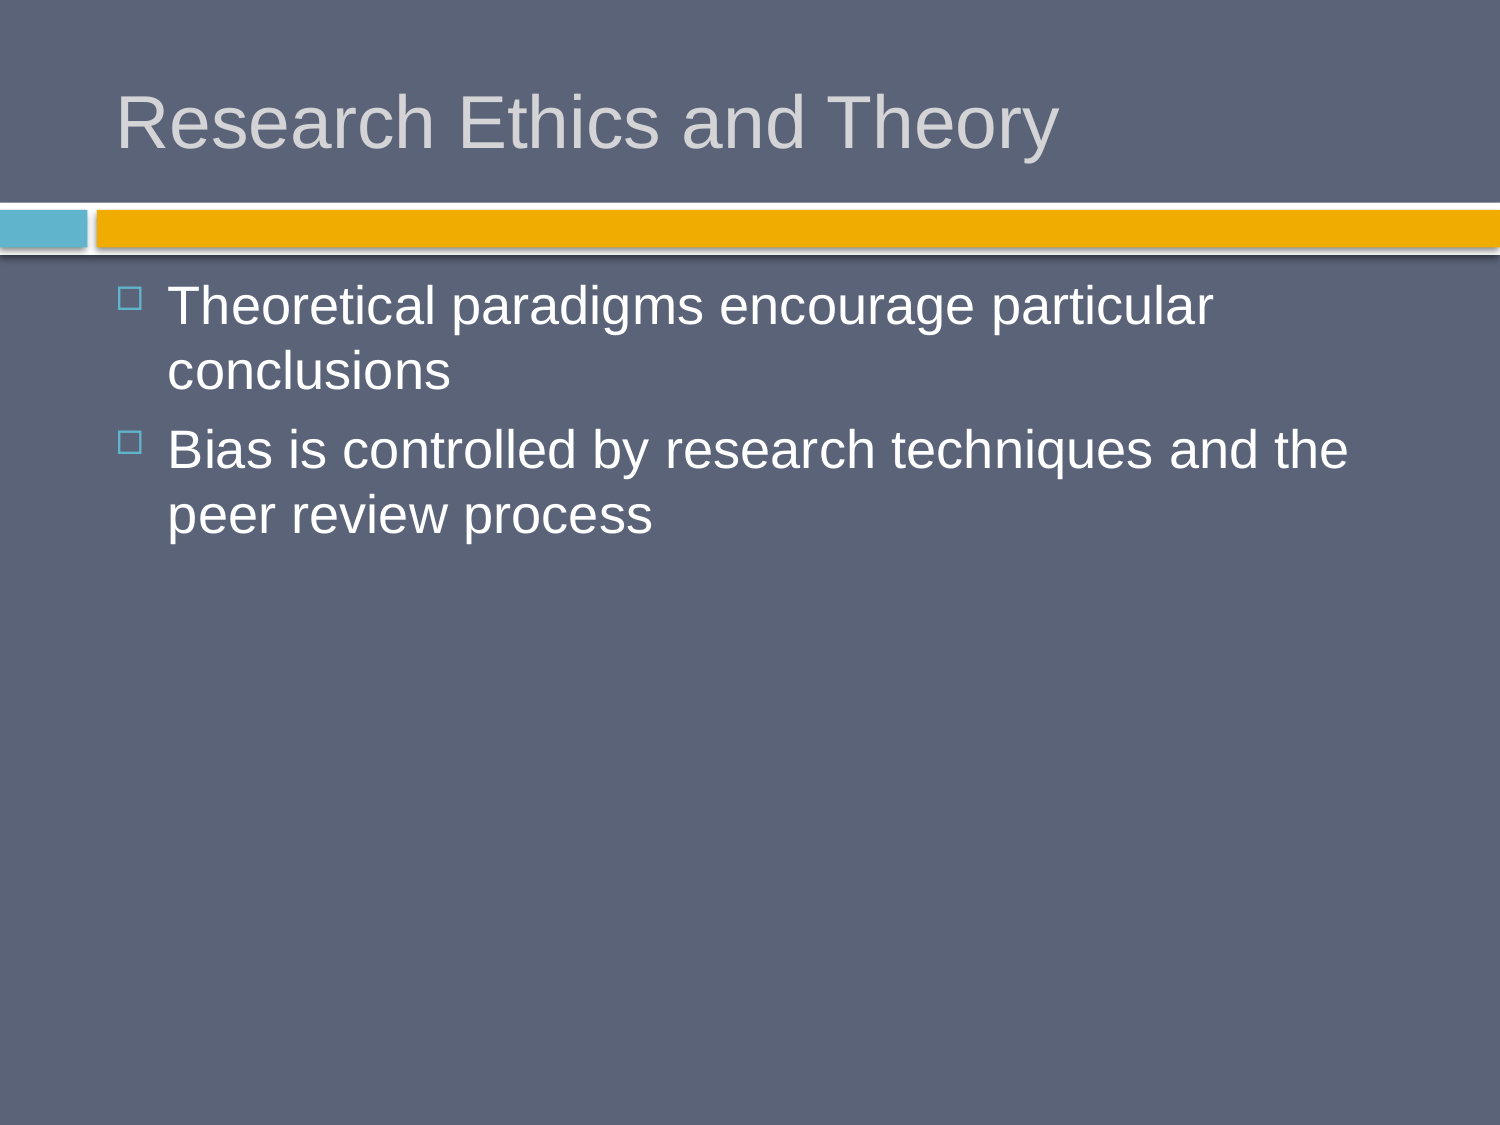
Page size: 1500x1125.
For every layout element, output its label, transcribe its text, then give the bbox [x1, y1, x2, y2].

title Research Ethics and Theory [100, 37, 1439, 201]
list Theoretical paradigms encourage particular conclusions Bias is controlled by research techniques and the peer review process [100, 262, 1439, 1001]
